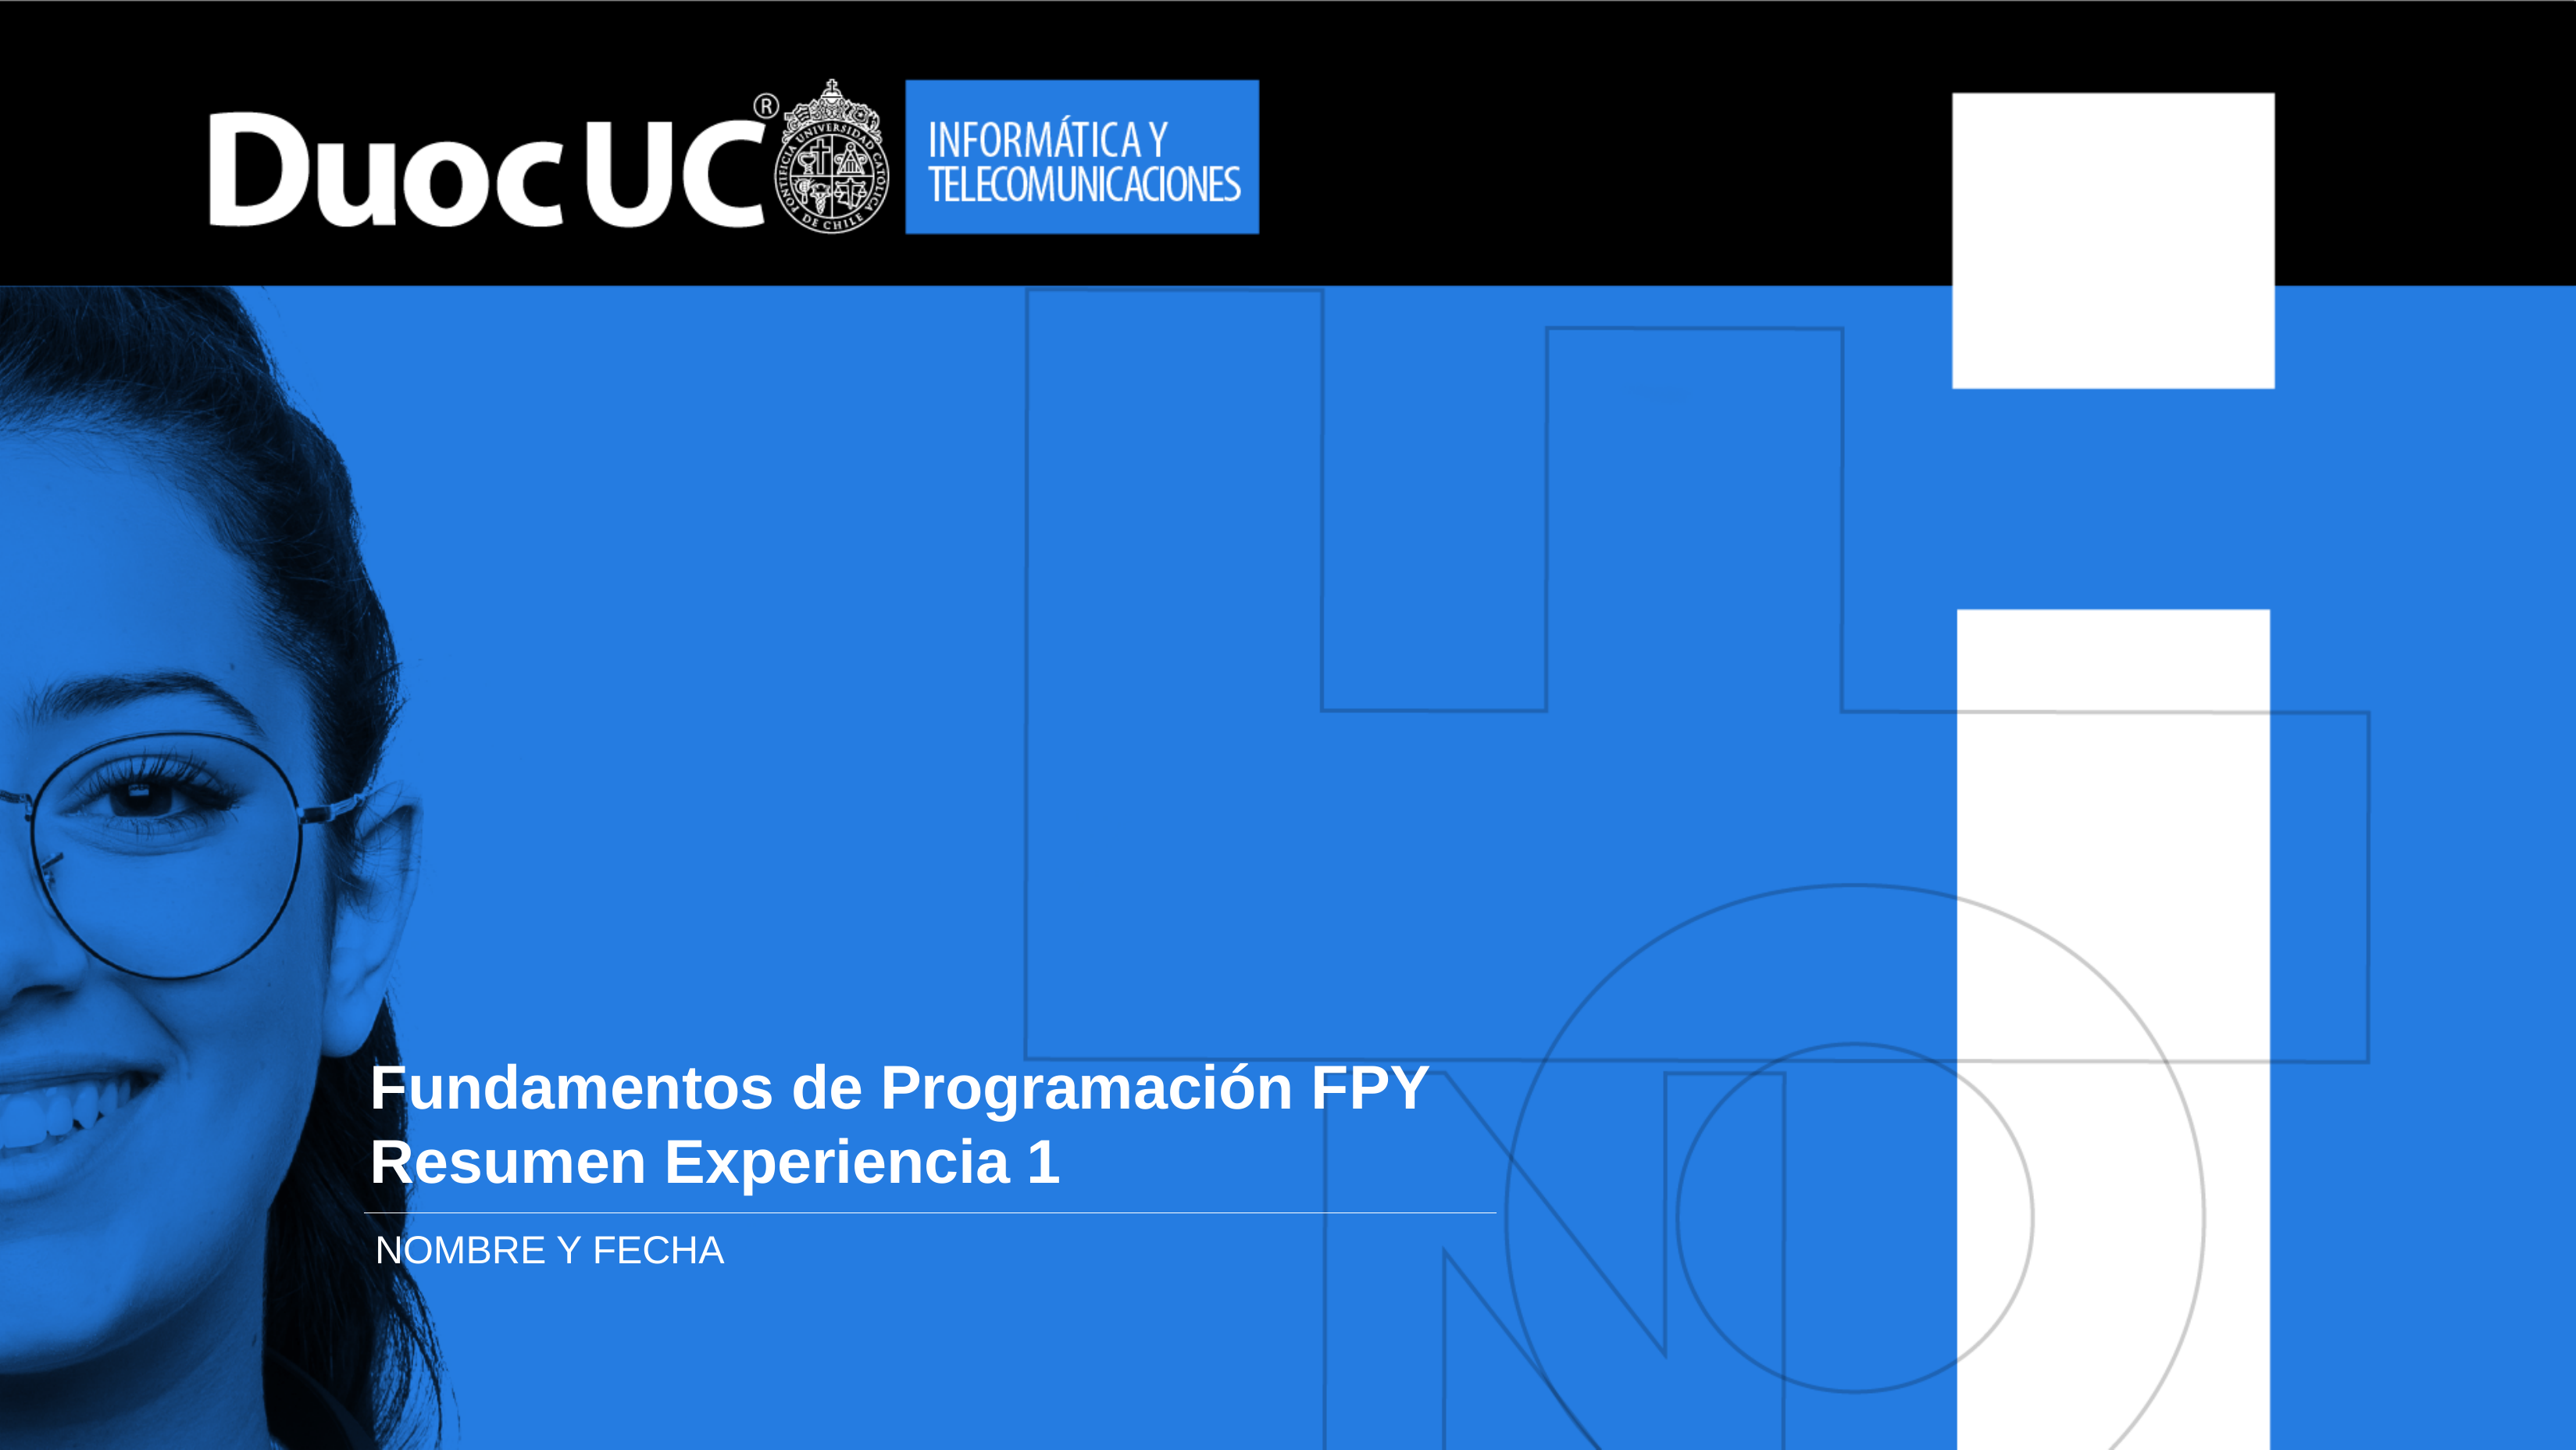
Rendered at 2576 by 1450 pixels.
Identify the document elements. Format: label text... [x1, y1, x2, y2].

subtitle NOMBRE Y FECHA [375, 1224, 1492, 1272]
picture [0, 0, 2576, 1450]
title Fundamentos de Programación FPY Resumen Experiencia 1 [369, 1047, 1679, 1272]
